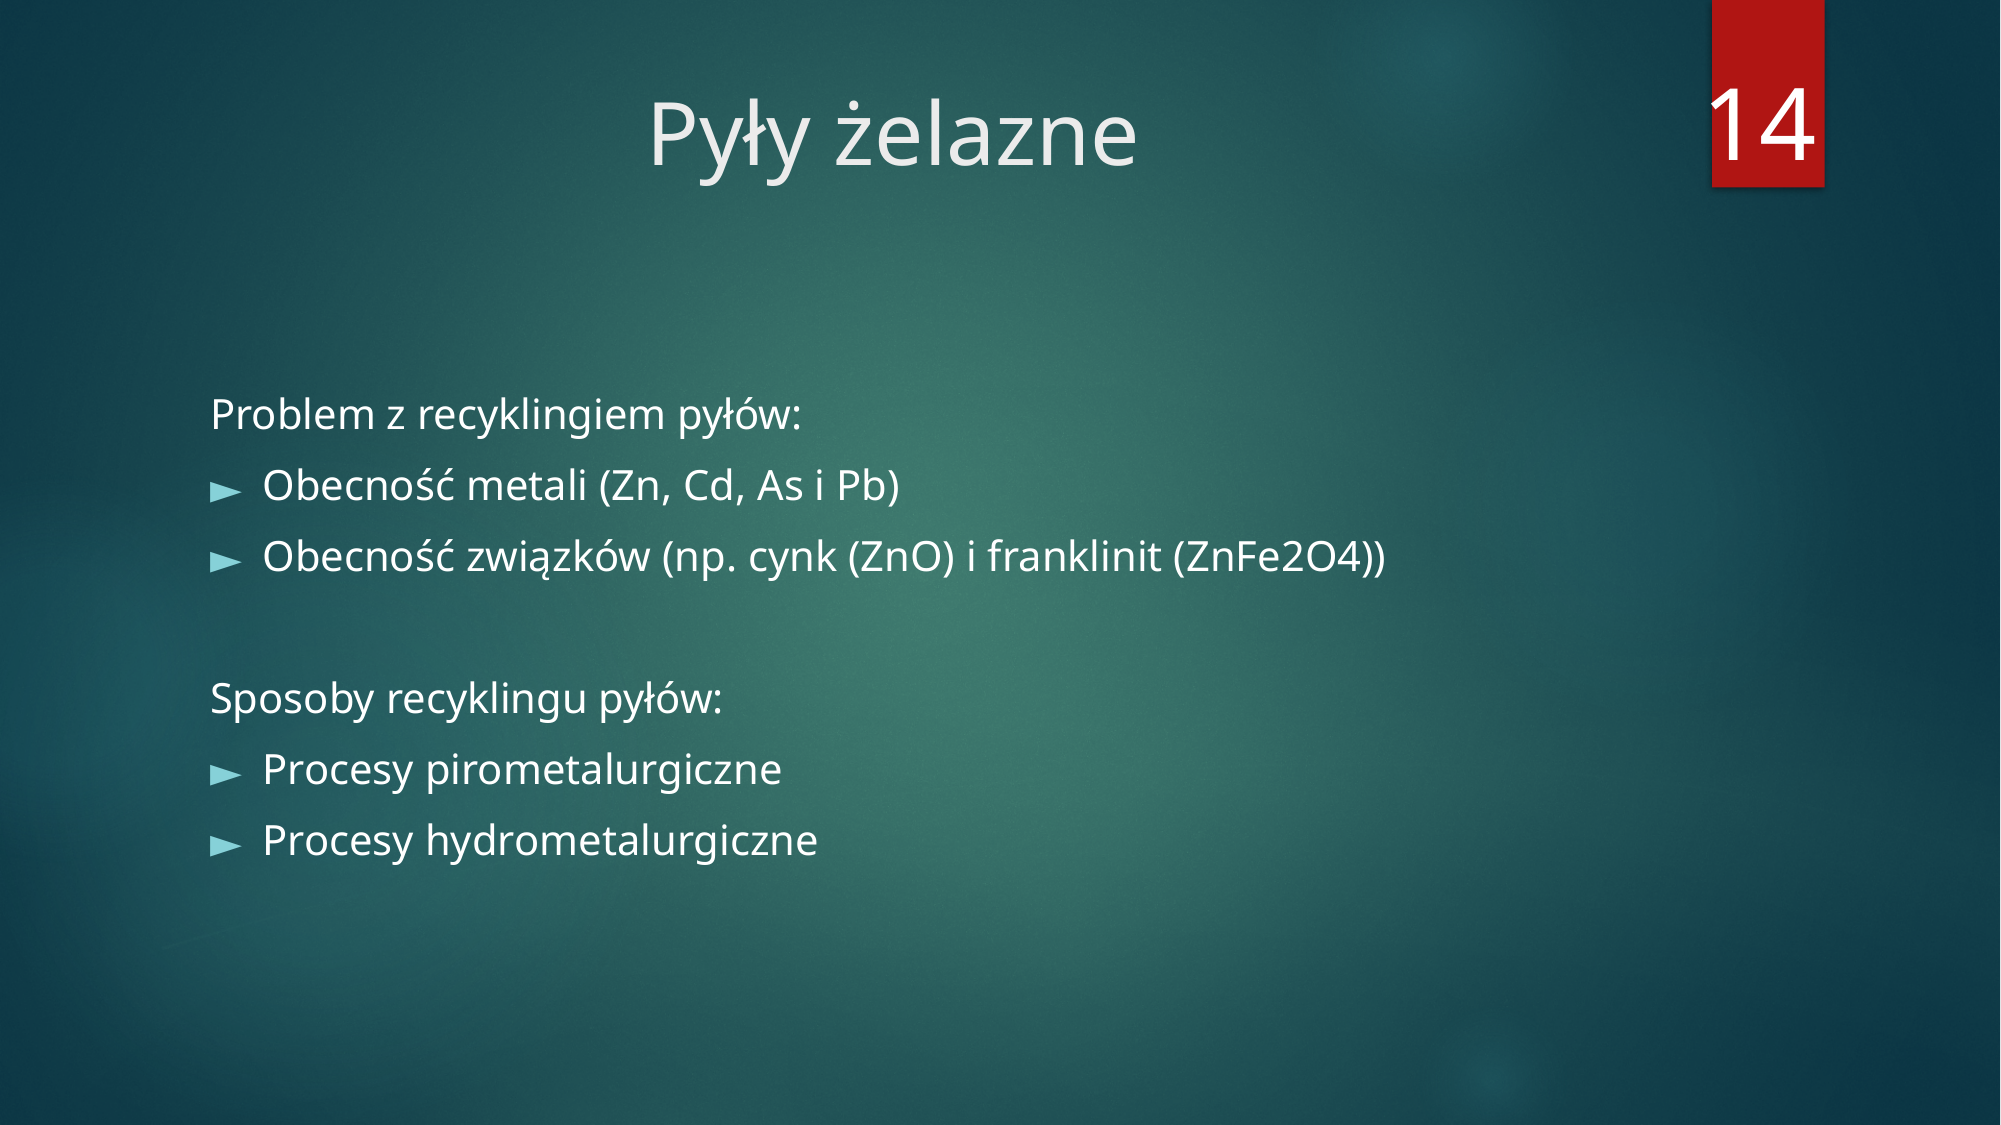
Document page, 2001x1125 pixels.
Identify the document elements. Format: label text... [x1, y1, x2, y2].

list Problem z recyklingiem pyłów: Obecność metali (Zn, Cd, As i Pb) Obecność związków (np. cynk (ZnO) i franklinit (ZnFe2O4)) Sposoby recyklingu pyłów: Procesy pirometalurgiczne Procesy hydrometalurgiczne [172, 380, 1771, 1064]
picture [0, 0, 2001, 1125]
title Pyły żelazne [106, 70, 1680, 301]
text_box 14 [1679, 52, 1839, 188]
